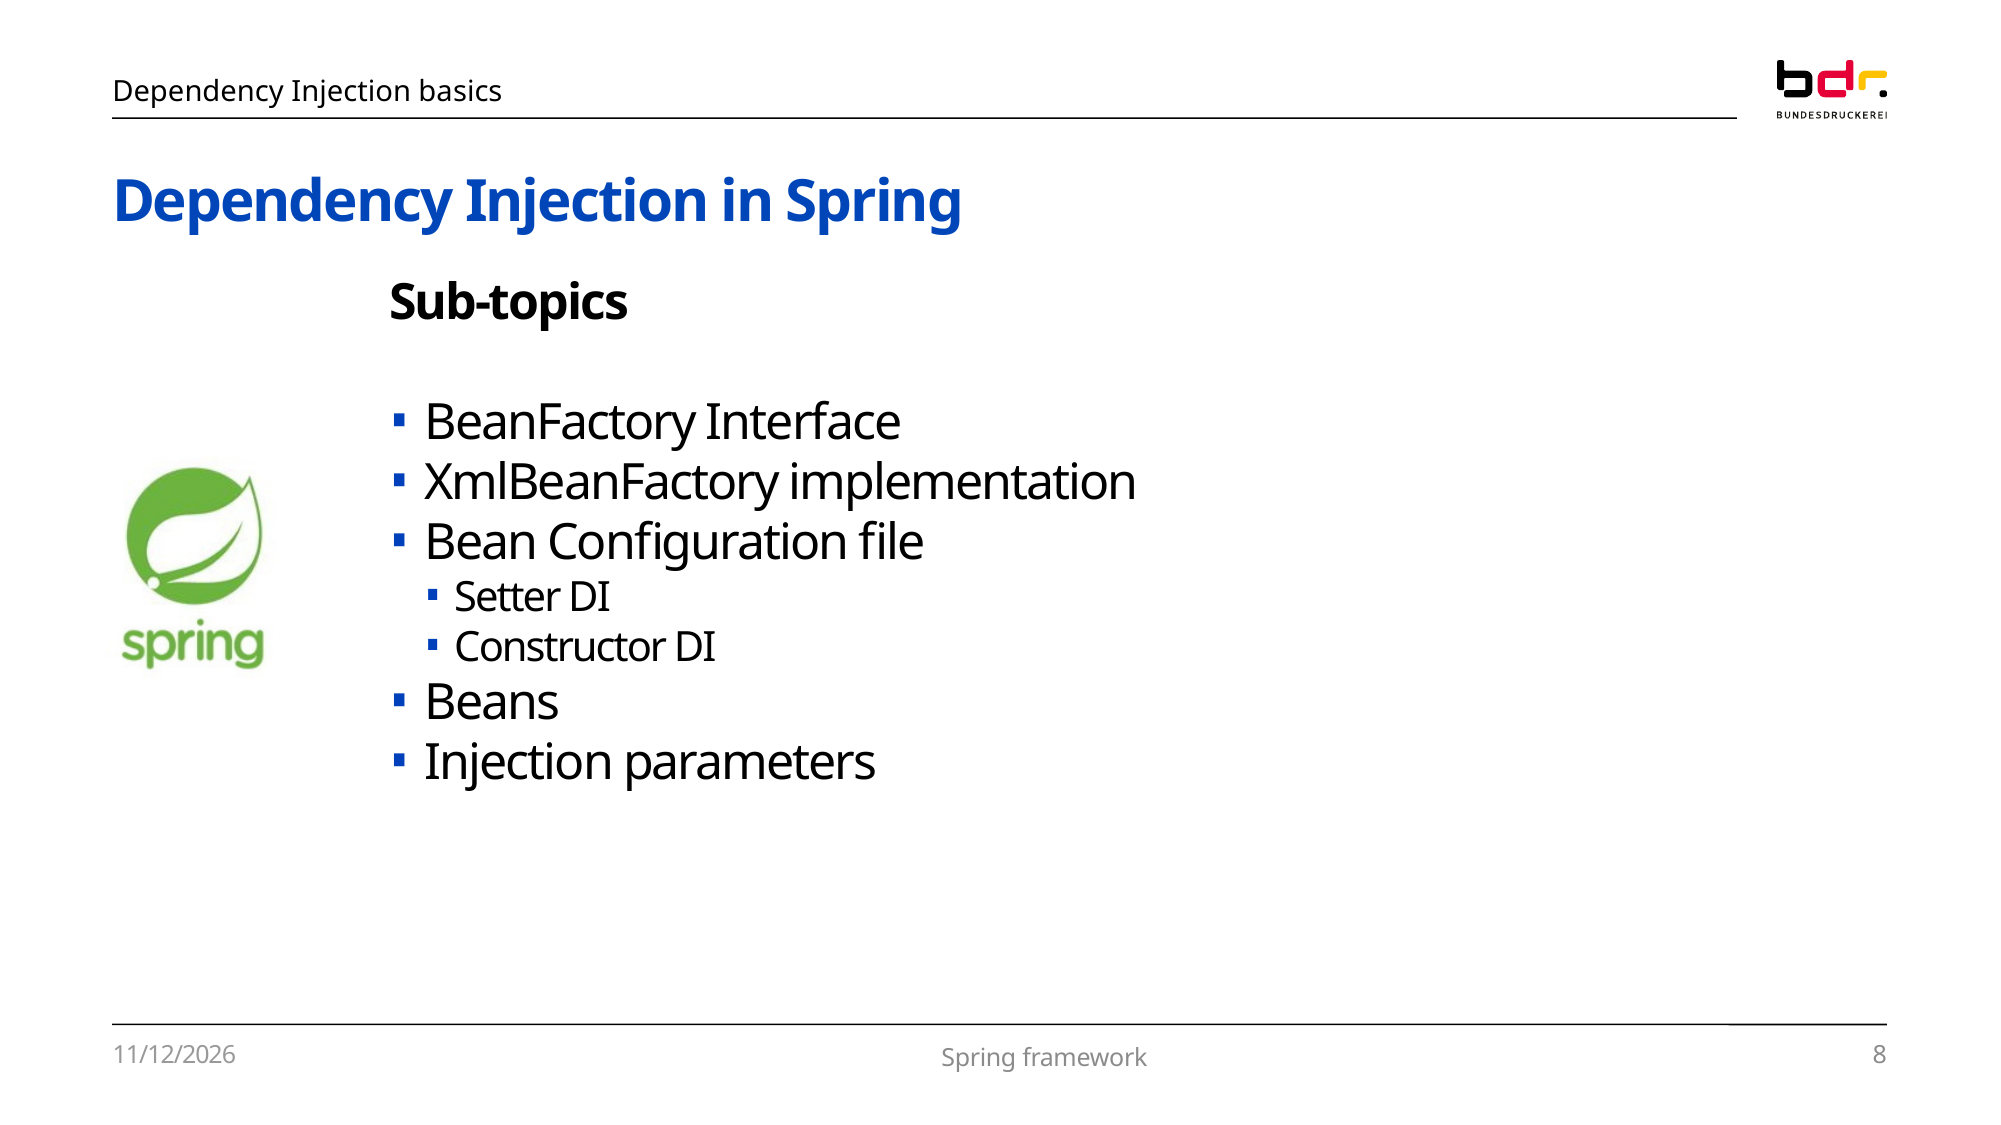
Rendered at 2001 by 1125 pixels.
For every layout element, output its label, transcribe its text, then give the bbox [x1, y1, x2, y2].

text_box Dependency Injection in Spring [112, 163, 1887, 252]
text_box Sub-topics BeanFactory Interface XmlBeanFactory implementation Bean Configuration file Setter DI Constructor DI Beans Injection parameters [389, 269, 1887, 981]
picture [389, 522, 425, 558]
text_box Dependency Injection basics [112, 72, 1471, 114]
picture [389, 742, 425, 778]
text_box 1 [1816, 1035, 1887, 1077]
picture [389, 682, 425, 718]
picture [424, 579, 454, 610]
picture [105, 449, 281, 690]
picture [389, 402, 425, 438]
picture [389, 462, 425, 498]
picture [424, 629, 454, 660]
text_box Spring framework [273, 1035, 1816, 1077]
text_box 09/27/2020 [112, 1035, 273, 1077]
